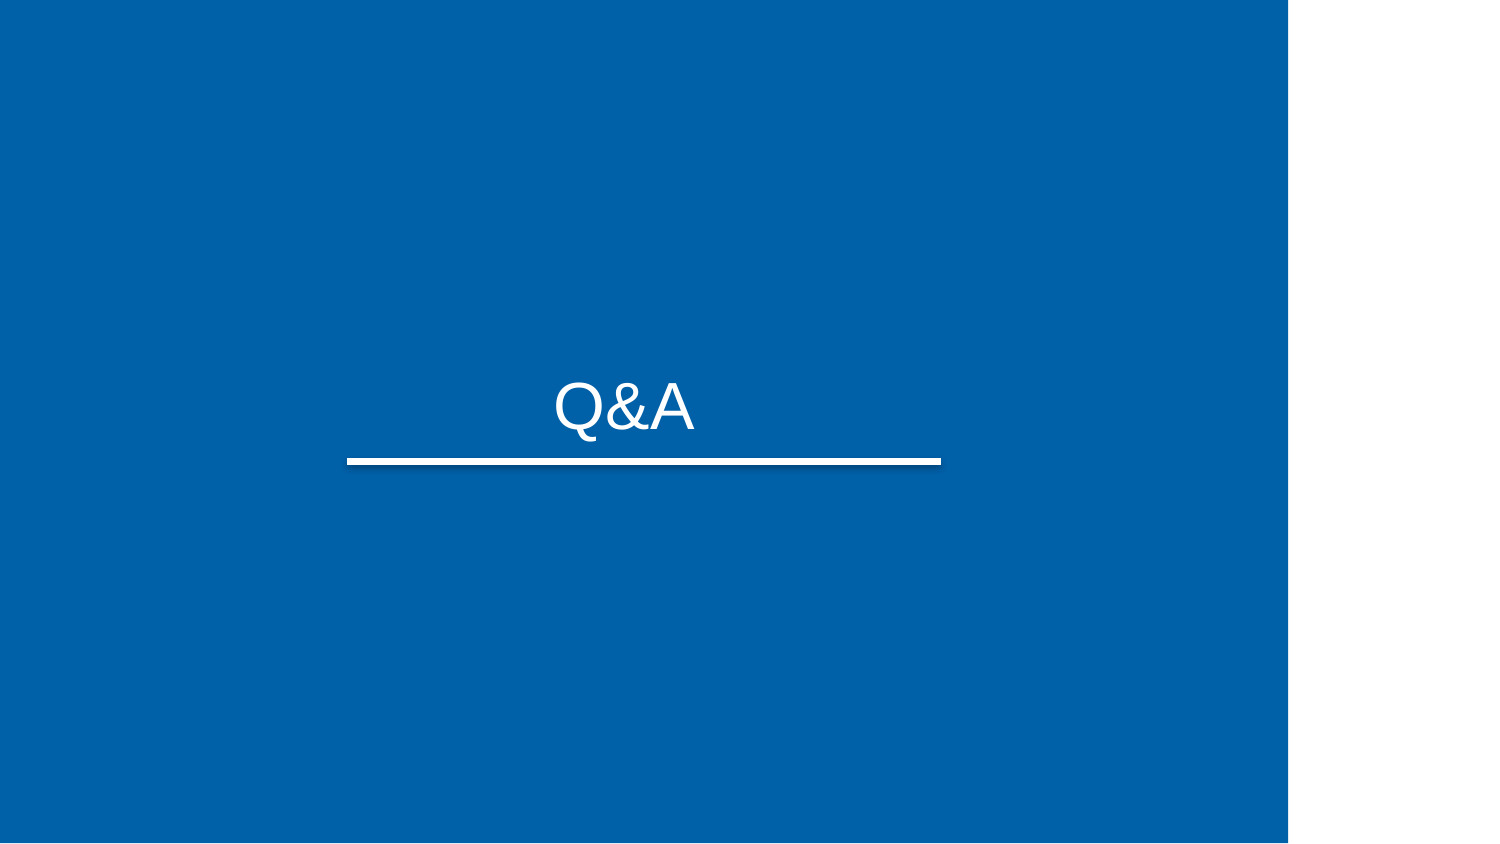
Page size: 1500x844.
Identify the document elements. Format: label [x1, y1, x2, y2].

text_box [0, 0, 1290, 844]
text_box [277, 300, 1312, 483]
